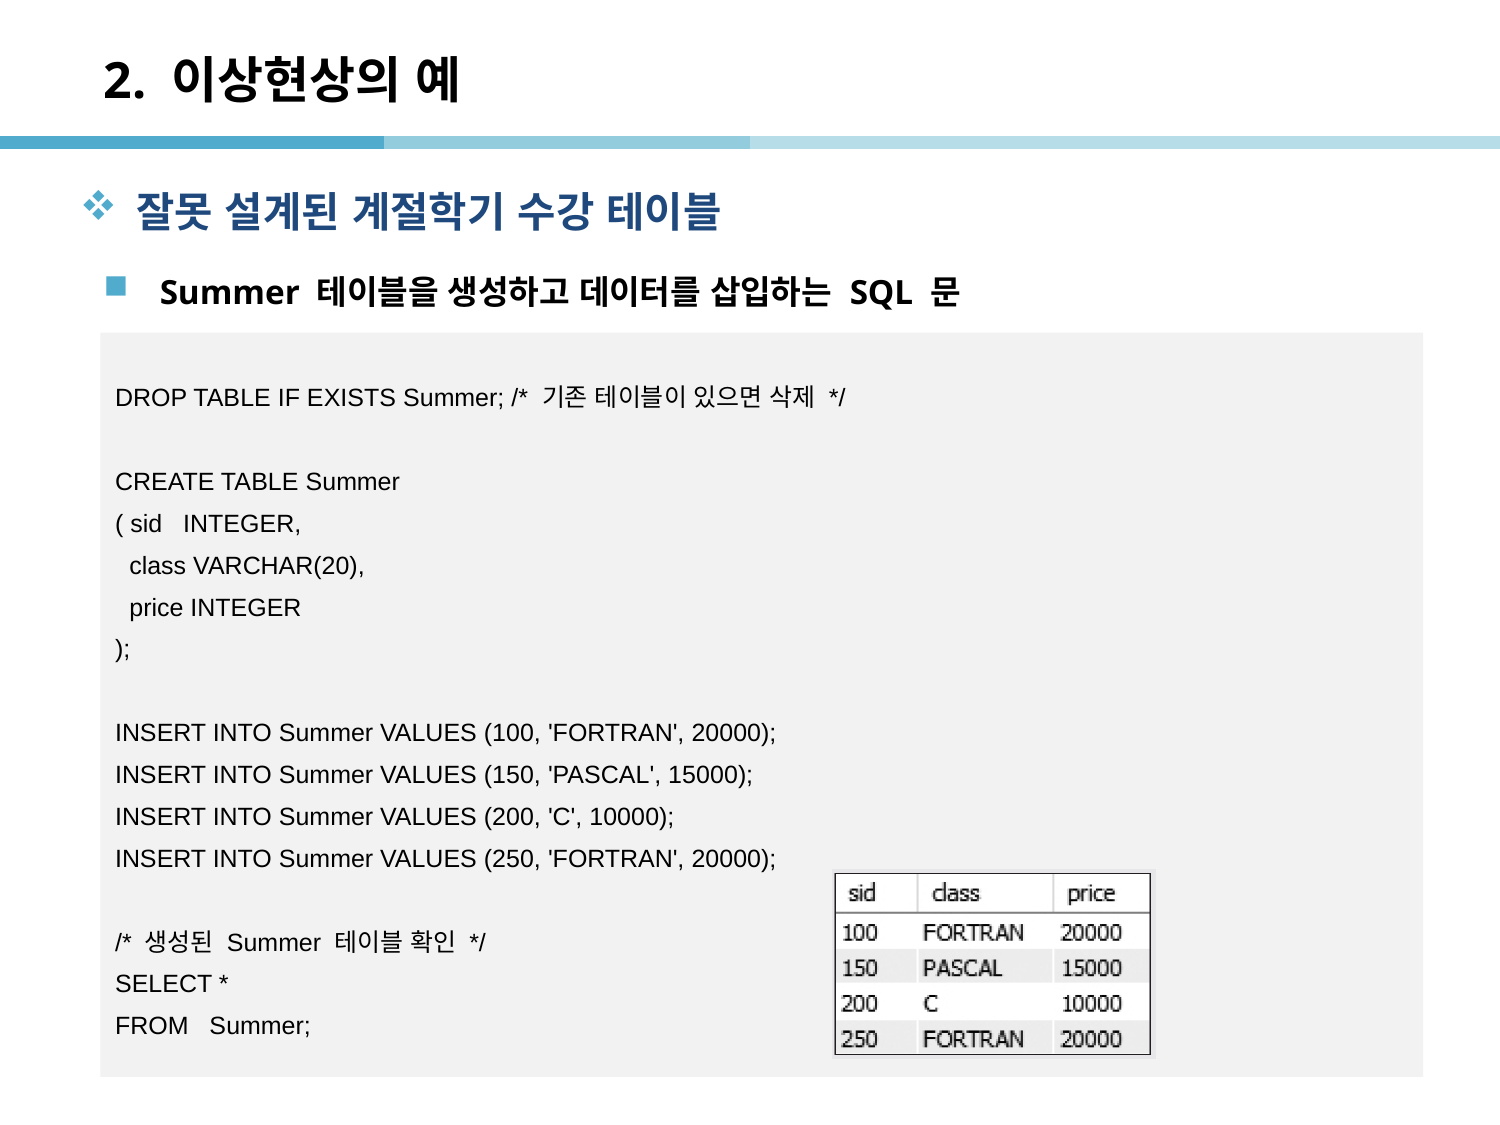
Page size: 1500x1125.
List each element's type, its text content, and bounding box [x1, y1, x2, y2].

text_box DROP TABLE IF EXISTS Summer; /* 기존 테이블이 있으면 삭제 */ CREATE TABLE Summer ( sid INTEGER, class VARCHAR(20), price INTEGER ); INSERT INTO Summer VALUES (100, 'FORTRAN', 20000); INSERT INTO Summer VALUES (150, 'PASCAL', 15000); INSERT INTO Summer VALUES (200, 'C', 10000); INSERT INTO Summer VALUES (250, 'FORTRAN', 20000); /* 생성된 Summer 테이블 확인 */ SELECT * FROM Summer; [100, 332, 1424, 1077]
text_box 잘못 설계된 계절학기 수강 테이블 [64, 177, 1388, 284]
list Summer 테이블을 생성하고 데이터를 삽입하는 SQL 문 [88, 243, 1412, 1095]
title 2. 이상현상의 예 [88, 32, 1330, 124]
picture [832, 869, 1156, 1060]
